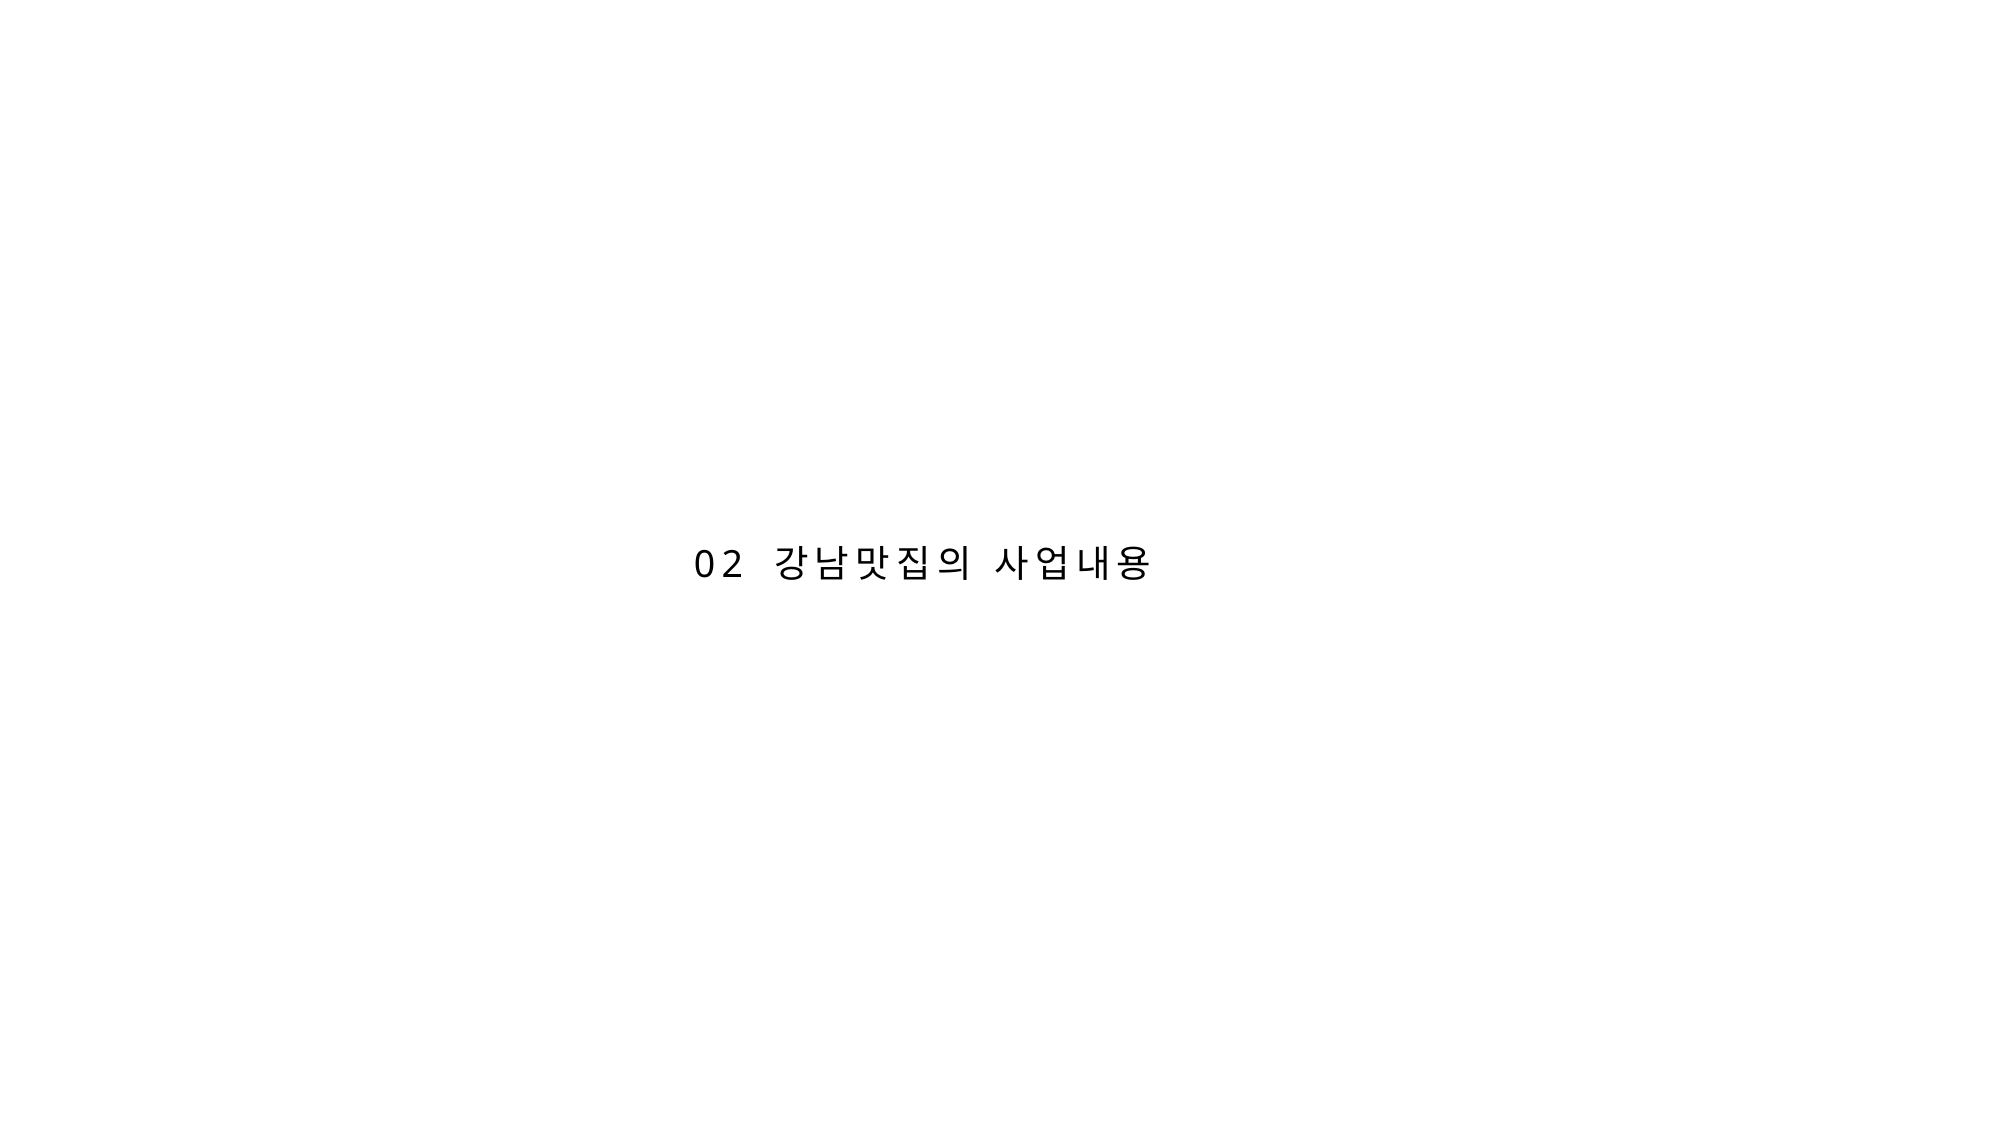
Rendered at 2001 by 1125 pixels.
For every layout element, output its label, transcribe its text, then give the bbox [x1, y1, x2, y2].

text_box 02 강남맛집의 사업내용 [679, 487, 1680, 593]
